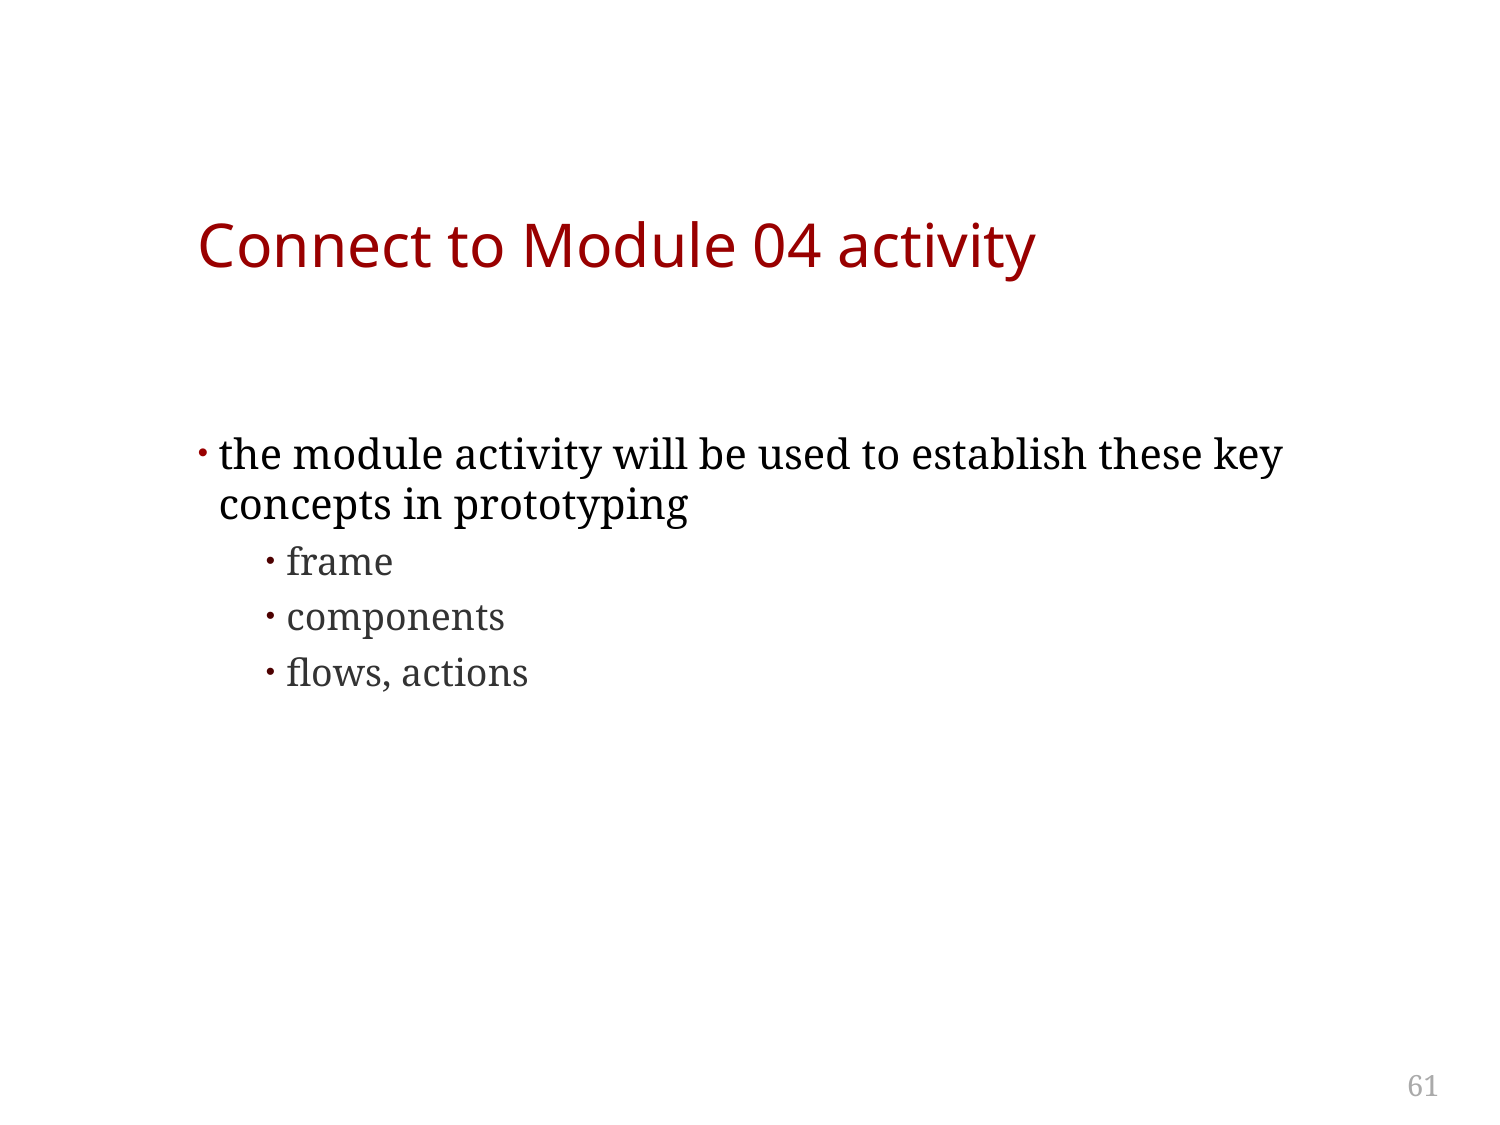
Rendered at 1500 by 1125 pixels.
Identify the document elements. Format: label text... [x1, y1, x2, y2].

slide_number 61 [1349, 1050, 1498, 1125]
list the module activity will be used to establish these key concepts in prototyping frame components flows, actions [190, 337, 1310, 1125]
title Connect to Module 04 activity [190, 203, 1310, 337]
